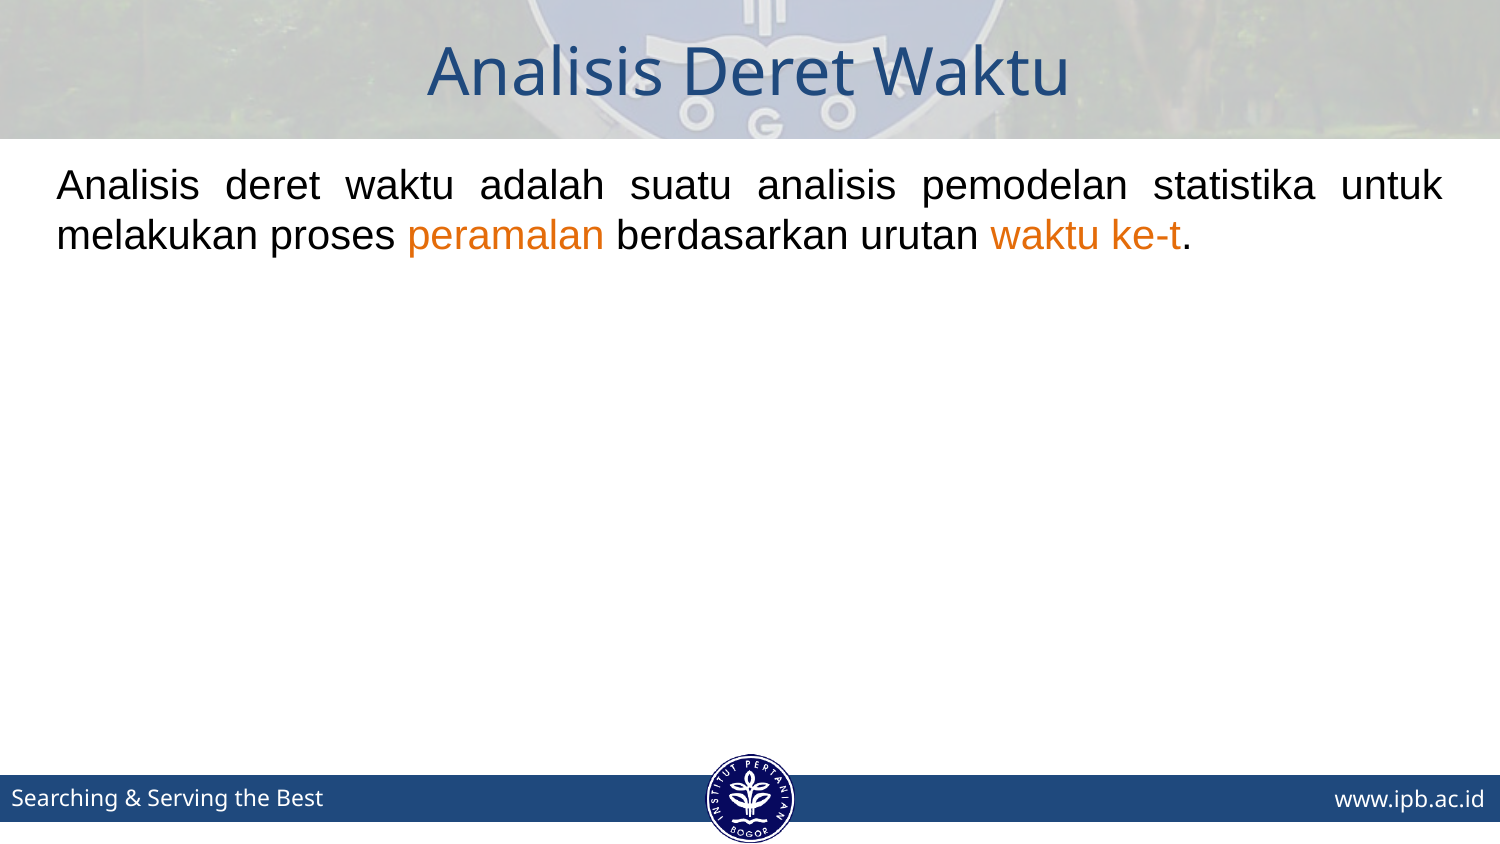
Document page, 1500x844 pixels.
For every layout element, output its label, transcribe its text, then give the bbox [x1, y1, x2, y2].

text_box [0, 775, 700, 822]
title Analisis Deret Waktu [0, 0, 1500, 139]
text_box Searching & Serving the Best [0, 775, 339, 819]
picture [705, 753, 795, 843]
list Analisis deret waktu adalah suatu analisis pemodelan statistika untuk melakukan proses peramalan berdasarkan urutan waktu ke-t. [41, 150, 1459, 741]
text_box [799, 775, 1500, 822]
text_box www.ipb.ac.id [1319, 777, 1500, 820]
